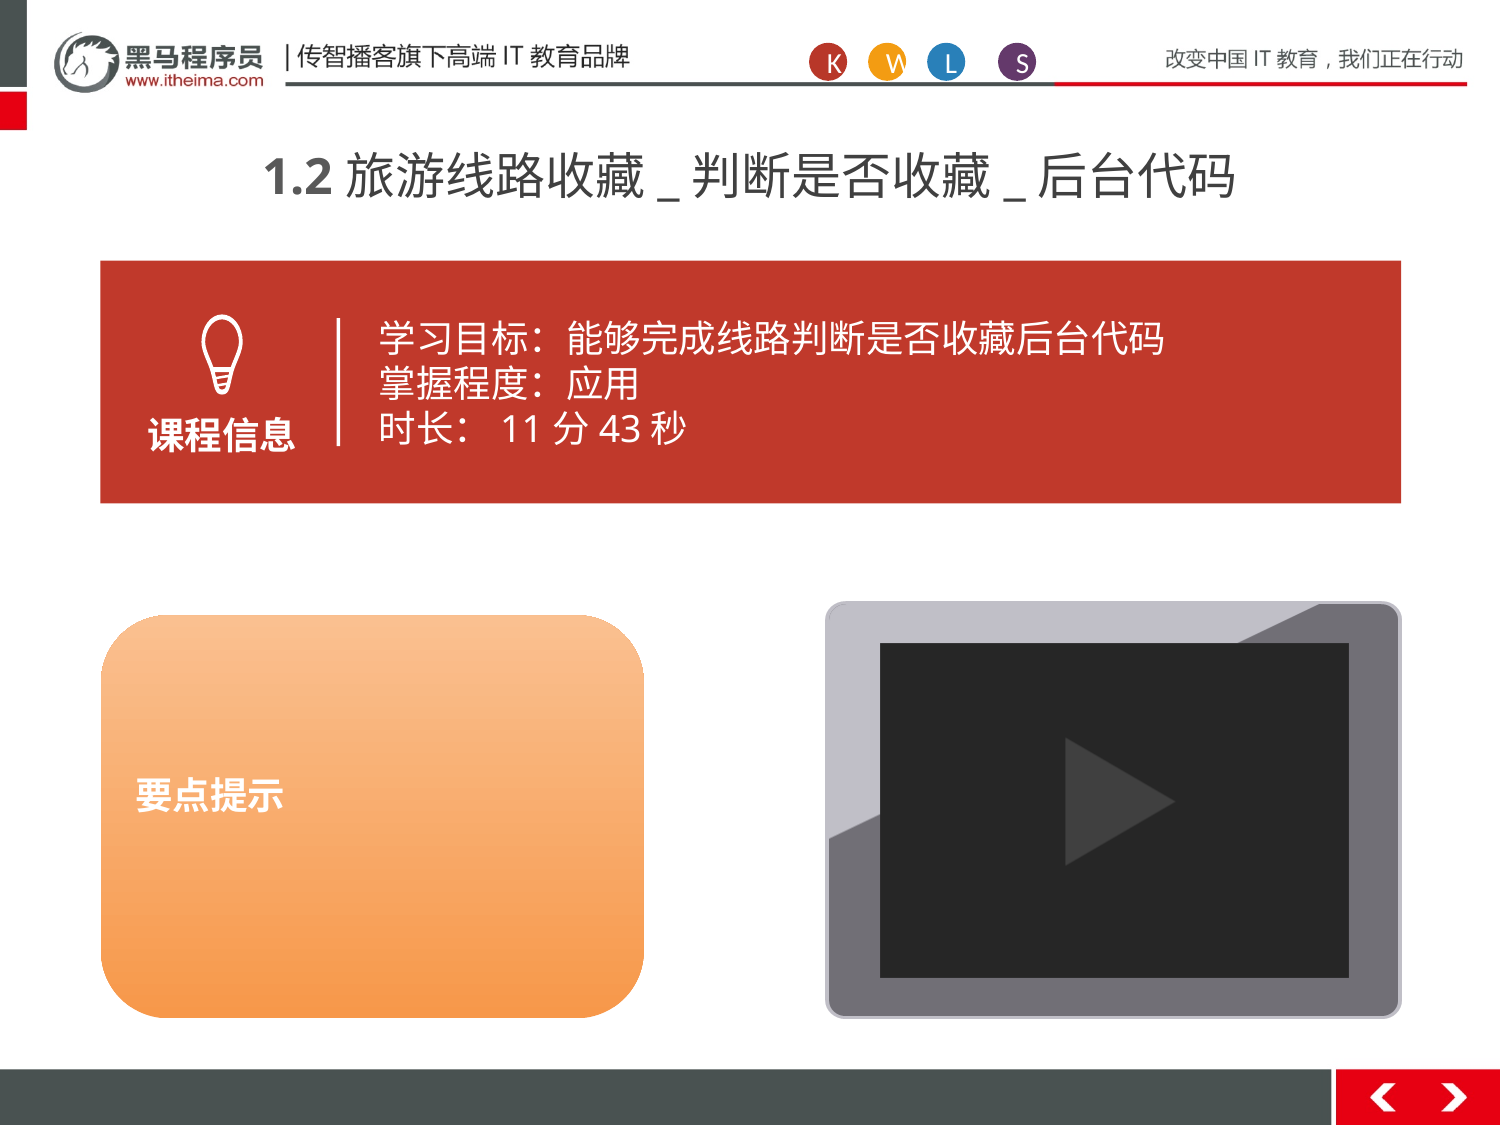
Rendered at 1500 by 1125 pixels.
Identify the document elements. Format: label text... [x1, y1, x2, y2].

text_box [98, 258, 1403, 505]
text_box S [995, 40, 1039, 83]
text_box W [866, 40, 909, 83]
text_box L [925, 40, 968, 83]
text_box 学习目标：能够完成线路判断是否收藏后台代码 掌握程度：应用 时长：11分43秒 [364, 307, 1329, 458]
text_box 要点提示 [100, 615, 644, 1019]
text_box 1.2旅游线路收藏_判断是否收藏_后台代码 [0, 137, 1500, 209]
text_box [130, 314, 314, 466]
picture [0, 0, 1500, 137]
text_box K [806, 40, 850, 83]
picture [0, 209, 1500, 1125]
text_box [335, 316, 342, 448]
